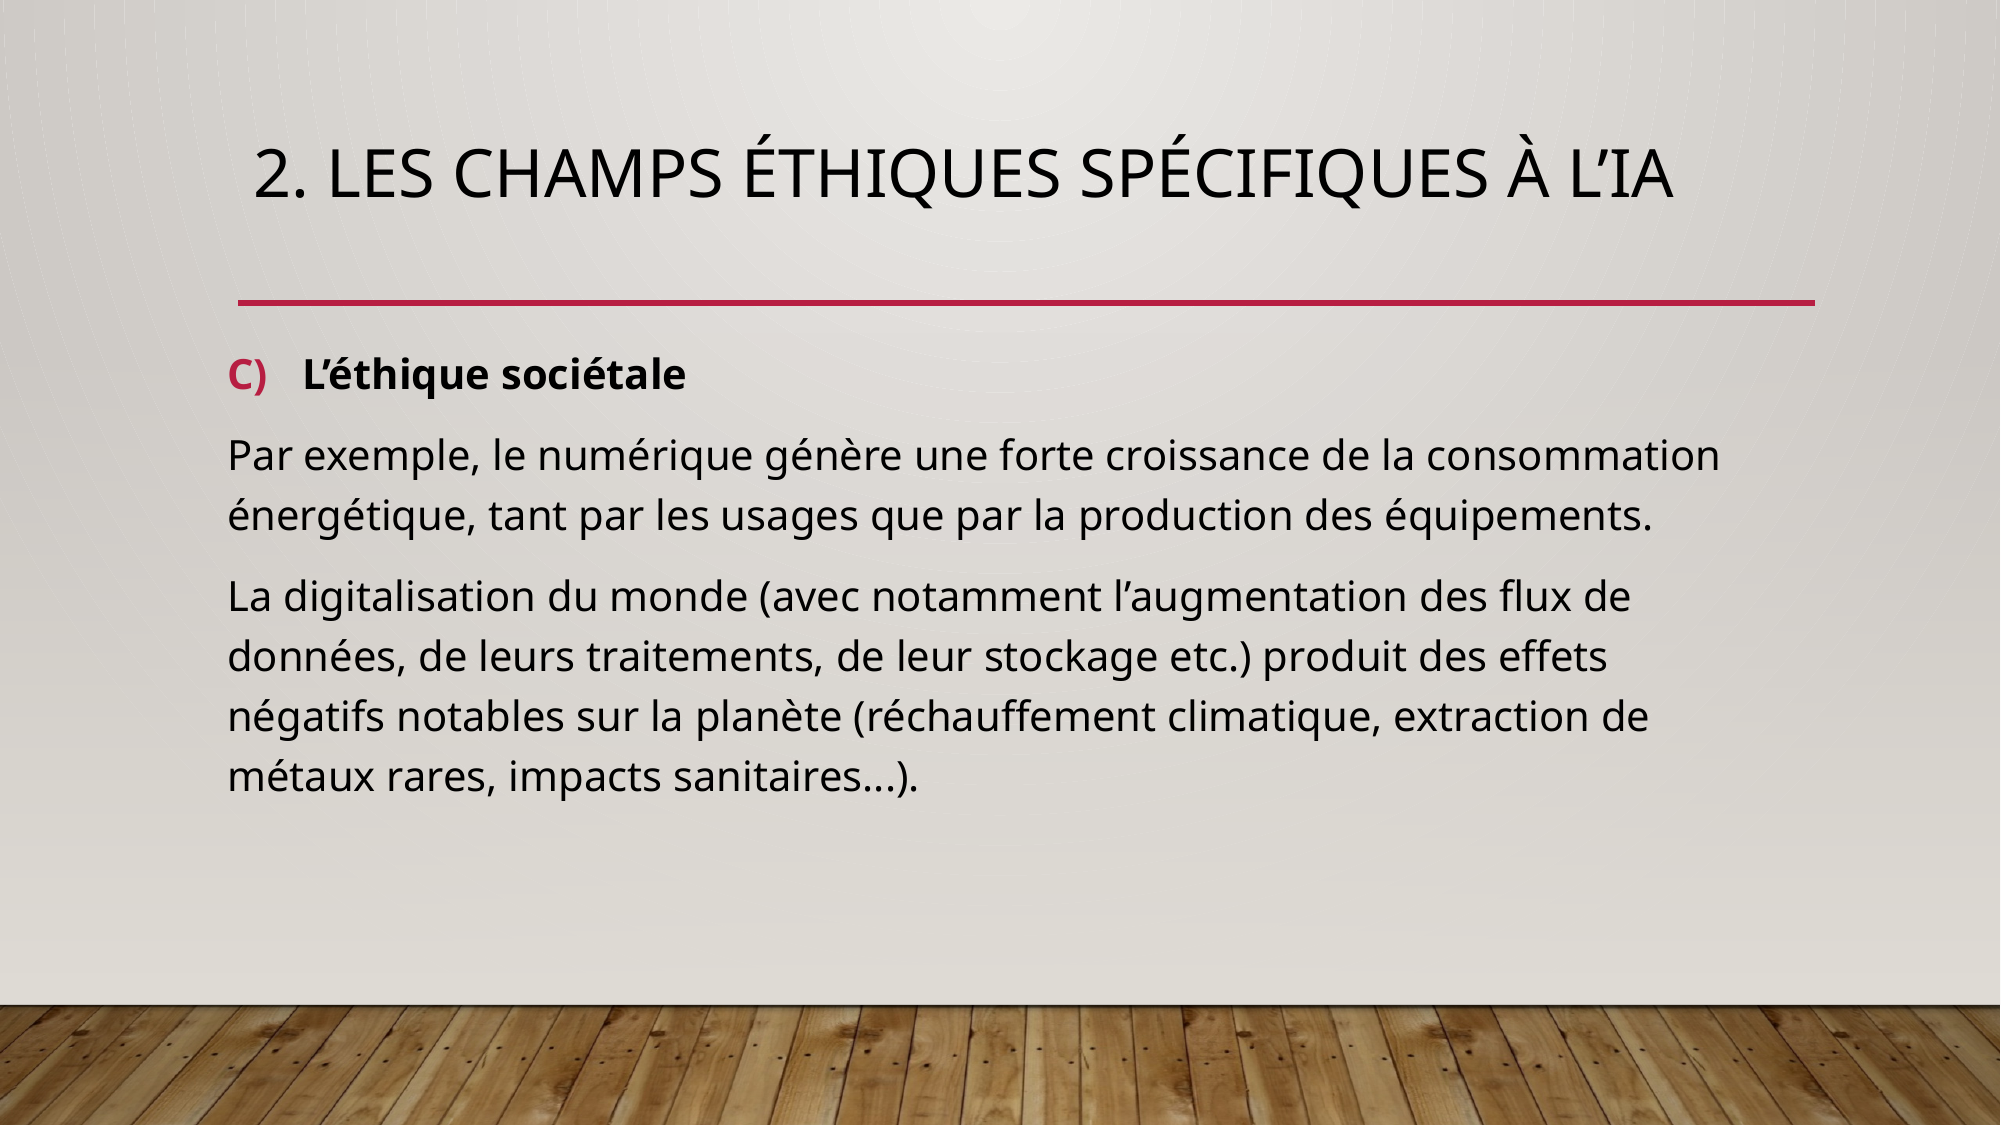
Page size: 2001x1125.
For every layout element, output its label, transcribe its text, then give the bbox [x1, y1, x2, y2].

list L’éthique sociétale Par exemple, le numérique génère une forte croissance de la consommation énergétique, tant par les usages que par la production des équipements. La digitalisation du monde (avec notamment l’augmentation des flux de données, de leurs traitements, de leur stockage etc.) produit des effets négatifs notables sur la planète (réchauffement climatique, extraction de métaux rares, impacts sanitaires...). [212, 330, 1788, 897]
picture [0, 1005, 2000, 1125]
title 2. Les champs éthiques spécifiques à l’IA [238, 131, 1814, 305]
